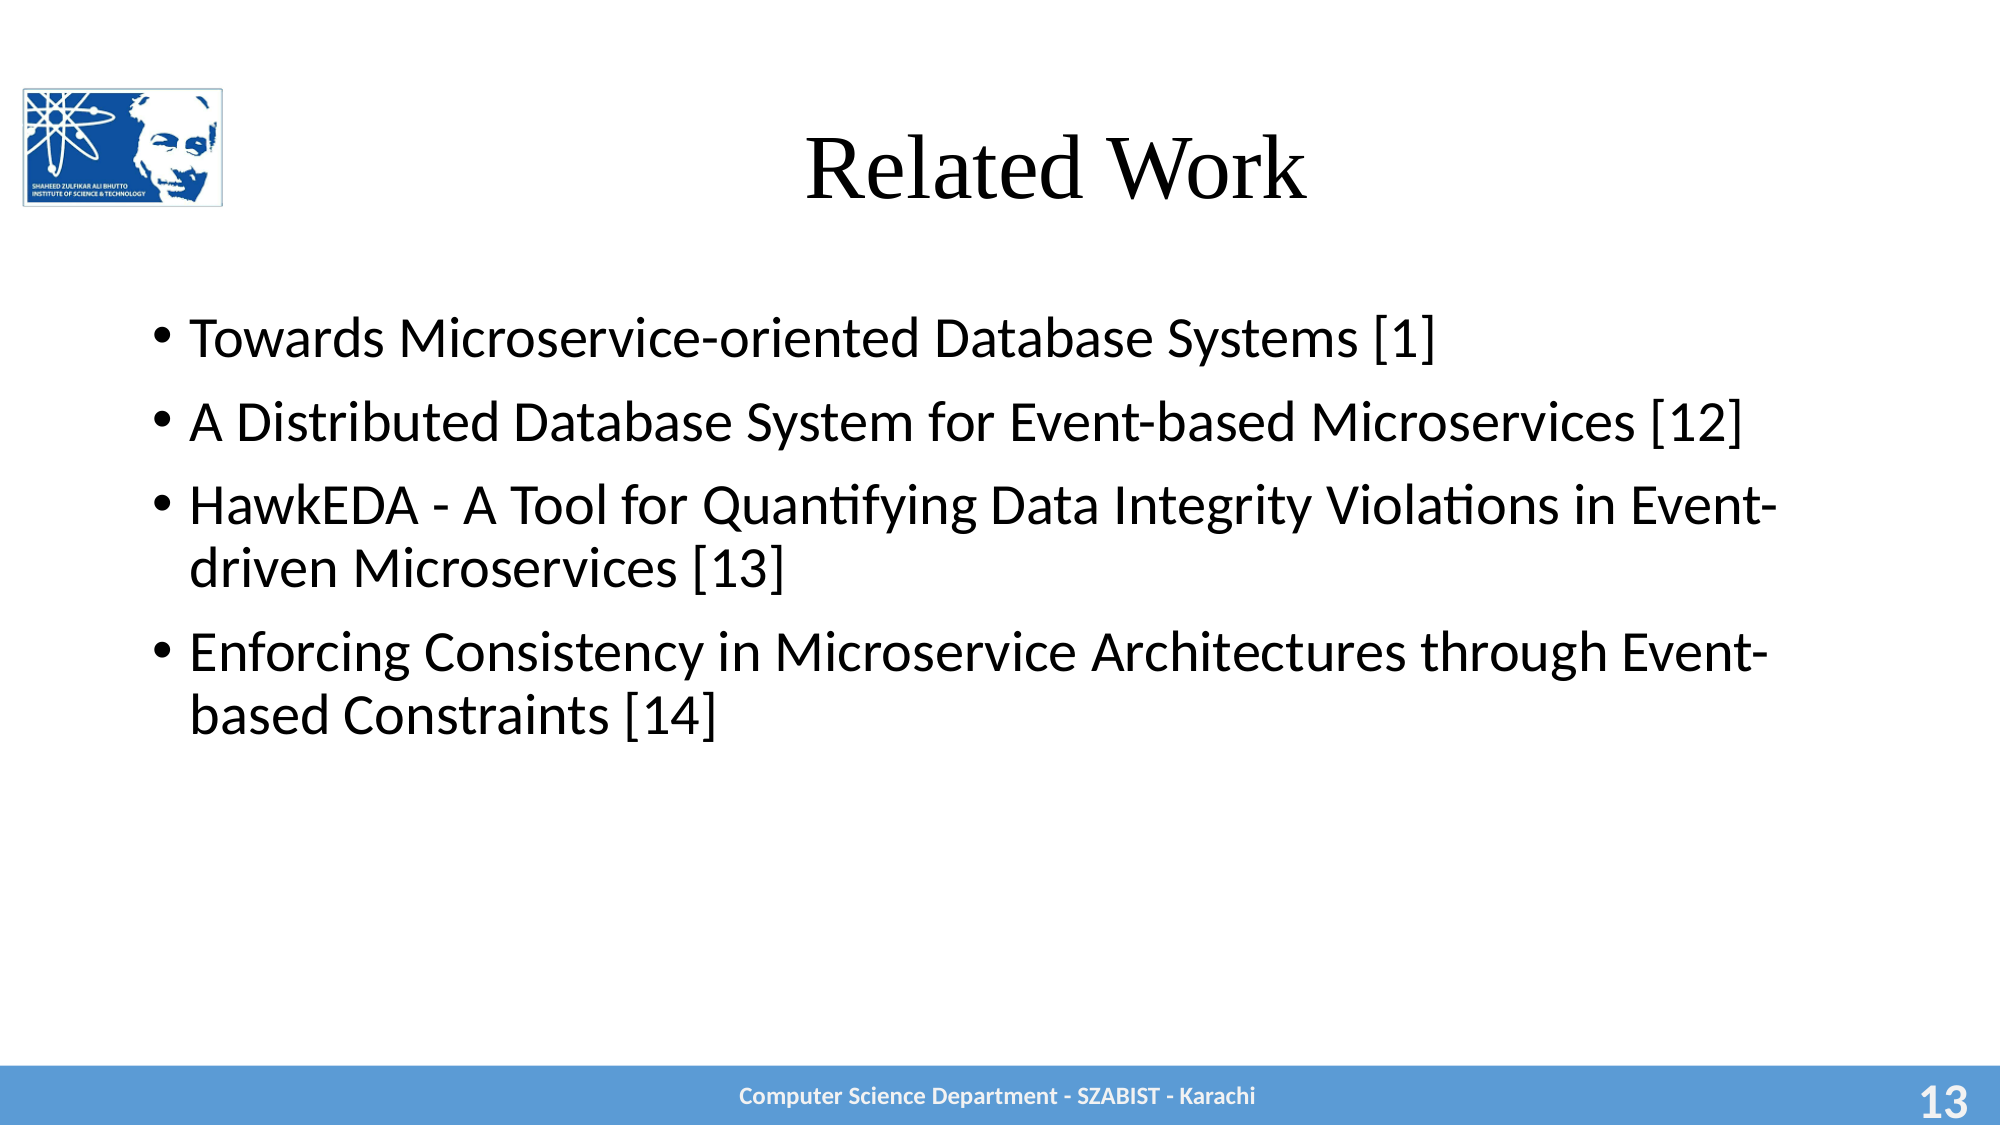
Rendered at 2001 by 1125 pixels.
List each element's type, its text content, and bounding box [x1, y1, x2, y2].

title Related Work [250, 59, 1863, 278]
picture [8, 33, 237, 262]
slide_number 13 [1533, 1072, 1984, 1125]
list Towards Microservice-oriented Database Systems [1] A Distributed Database System for Event-based Microservices [12] HawkEDA - A Tool for Quantifying Data Integrity Violations in Event-driven Microservices [13] Enforcing Consistency in Microservice Architectures through Event-based Constraints [14] [137, 299, 1863, 1014]
footer Computer Science Department - SZABIST - Karachi [660, 1065, 1336, 1125]
